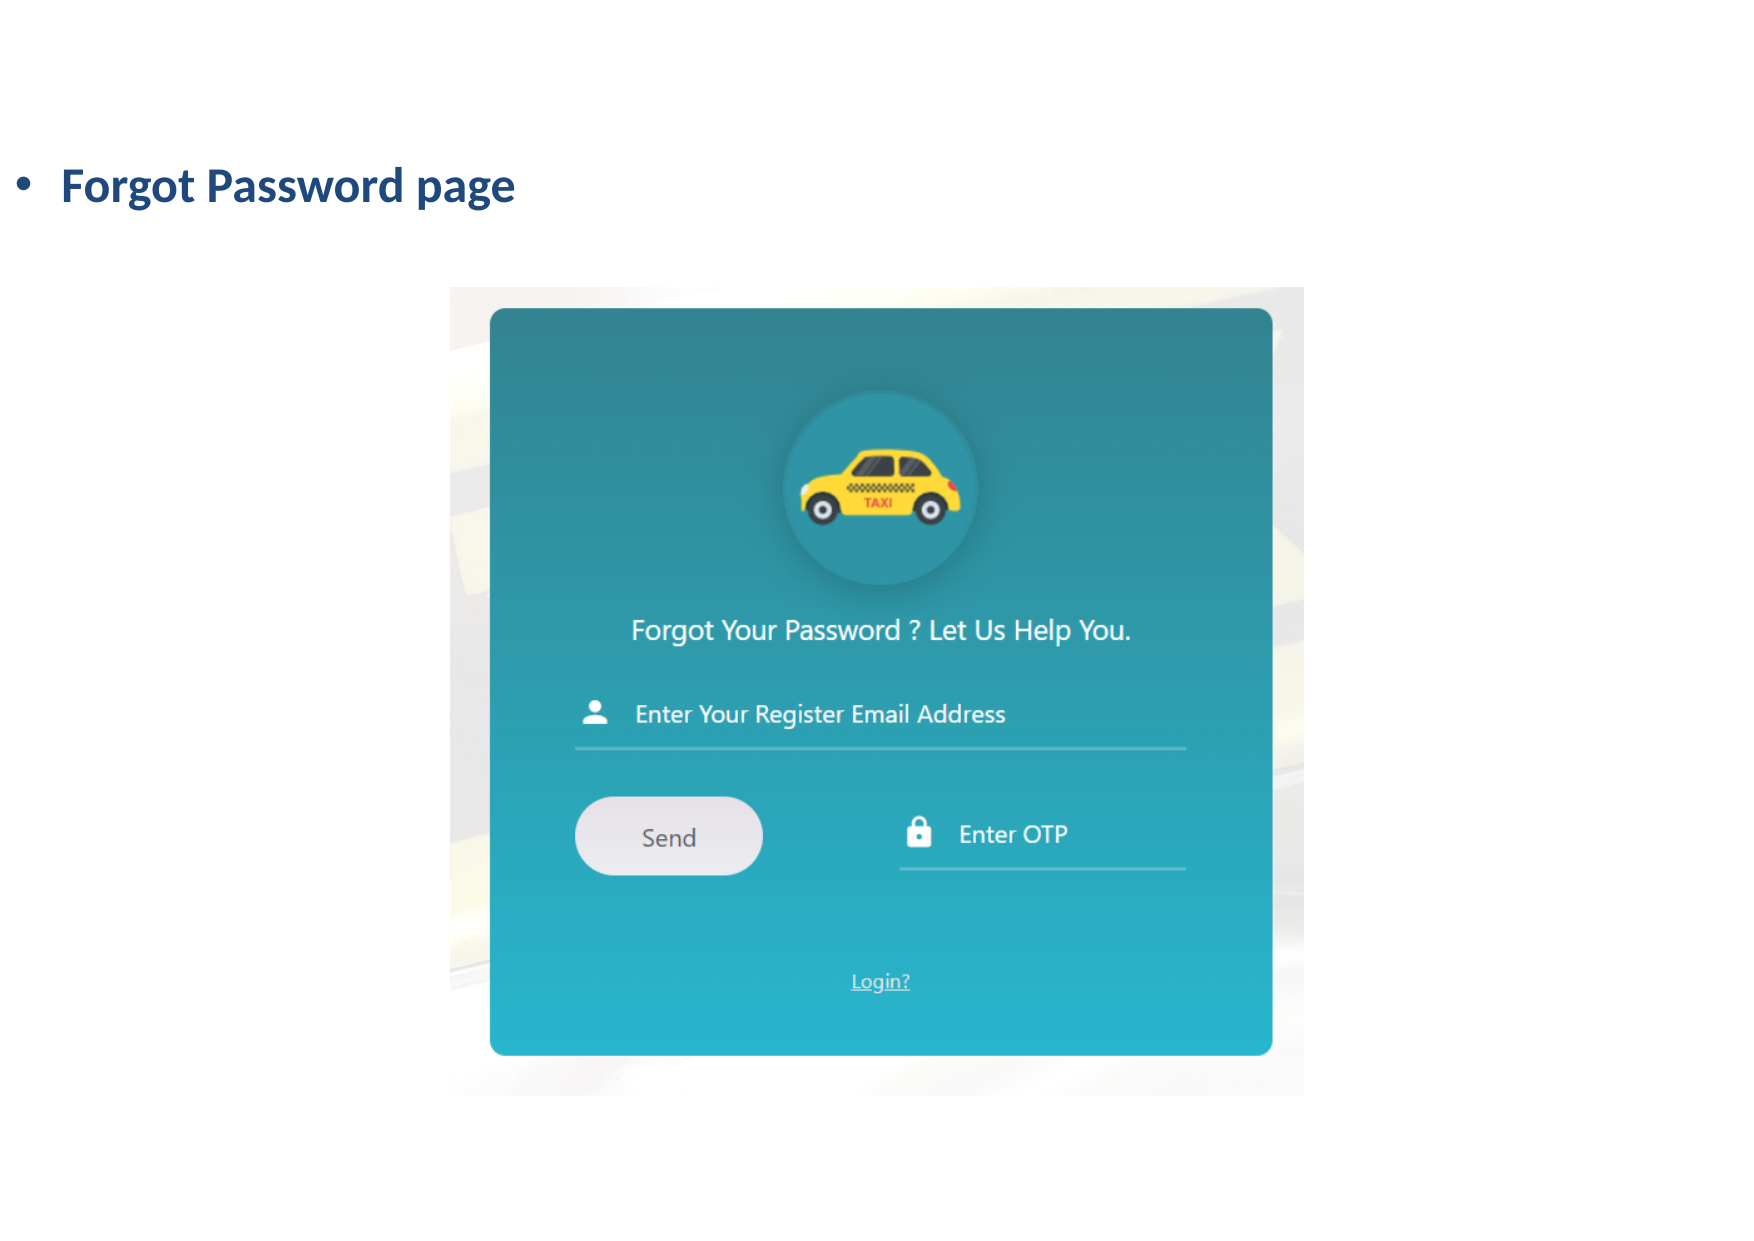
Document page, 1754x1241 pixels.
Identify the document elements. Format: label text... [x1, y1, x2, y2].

text_box Forgot Password page [0, 145, 715, 220]
picture [450, 287, 1304, 1096]
